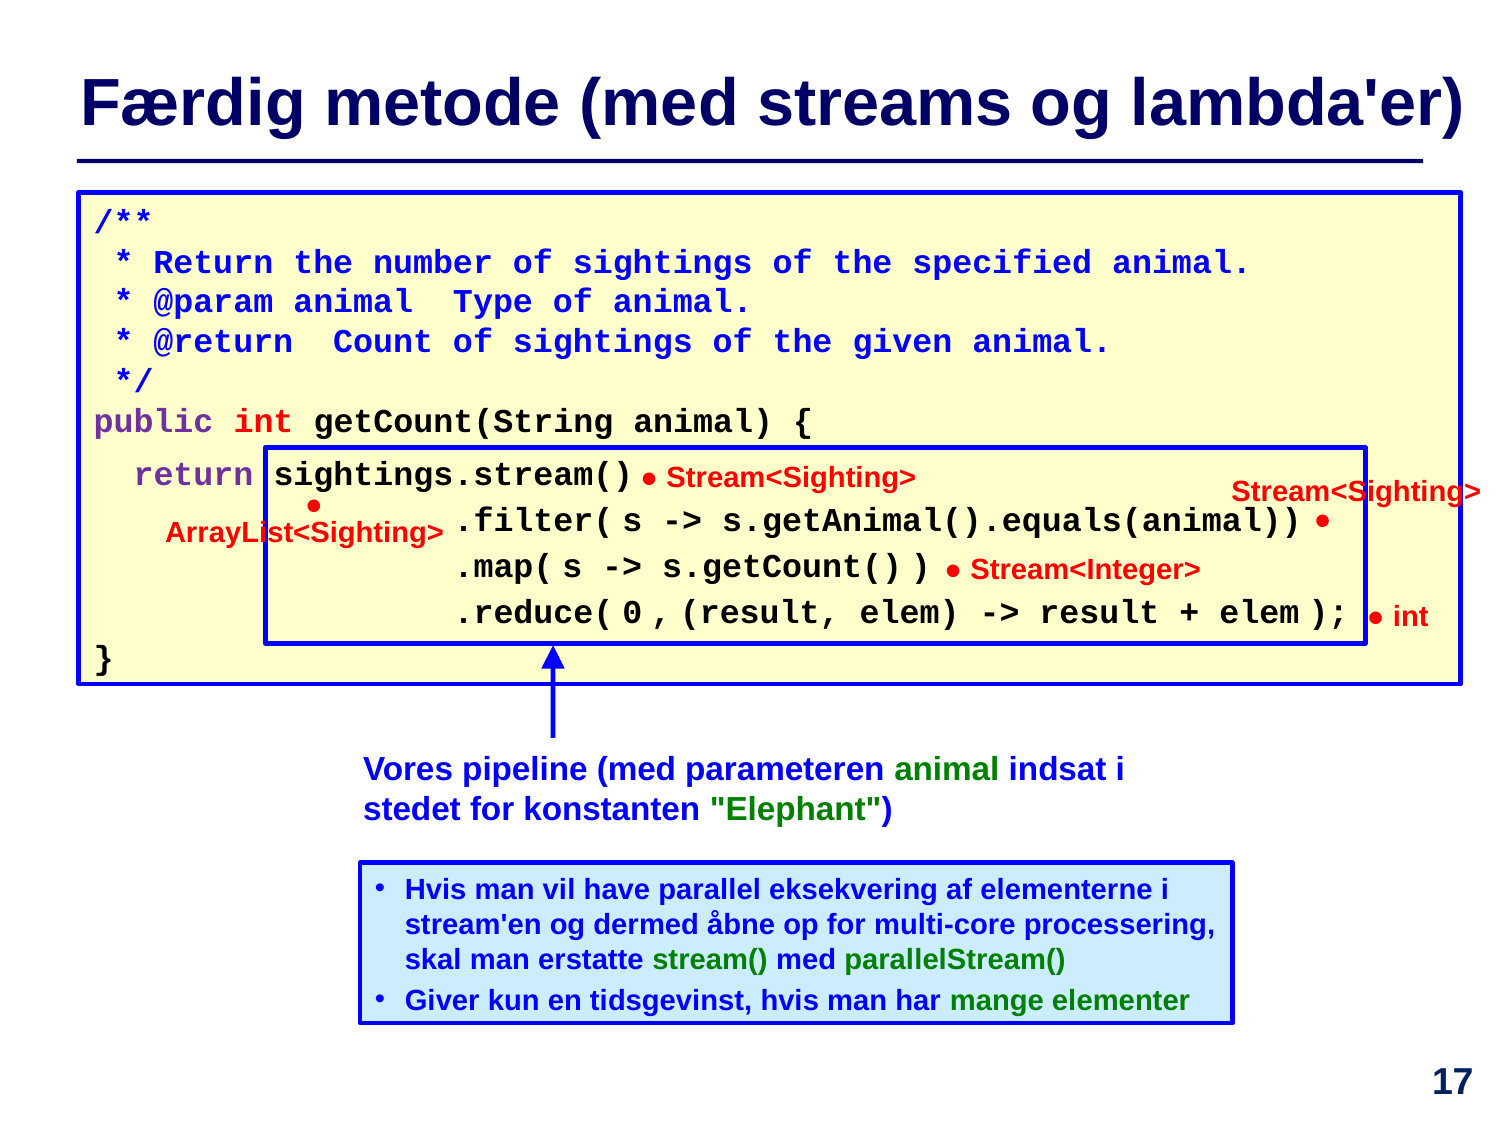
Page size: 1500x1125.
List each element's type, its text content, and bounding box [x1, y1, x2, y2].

text_box Vores pipeline (med parameteren animal indsat i stedet for konstanten "Elephant") [348, 739, 1176, 835]
title Færdig metode (med streams og lambda'er) [64, 42, 1489, 155]
text_box ● int [1334, 590, 1465, 640]
text_box Stream<Sighting> ● [1216, 471, 1500, 543]
text_box ● ArrayList<Sighting> [150, 484, 463, 556]
slide_number 17 [1399, 1050, 1500, 1125]
text_box [542, 645, 564, 738]
text_box Hvis man vil have parallel eksekvering af elementerne i stream'en og dermed åbne op for multi-core processering, skal man erstatte stream() med parallelStream() Giver kun en tidsgevinst, hvis man har mange elementer [360, 862, 1233, 1024]
text_box [265, 447, 1366, 644]
text_box /** * Return the number of sightings of the specified animal. * @param animal Type of animal. * @return Count of sightings of the given animal. */ public int getCount(String animal) { return sightings.stream() .filter( s -> s.getAnimal().equals(animal)) .map( s -> s.getCount() ) .reduce( 0 , (result, elem) -> result + elem ); } [78, 192, 1461, 684]
text_box ● Stream<Sighting> [608, 451, 975, 502]
text_box ● Stream<Integer> [912, 542, 1279, 593]
